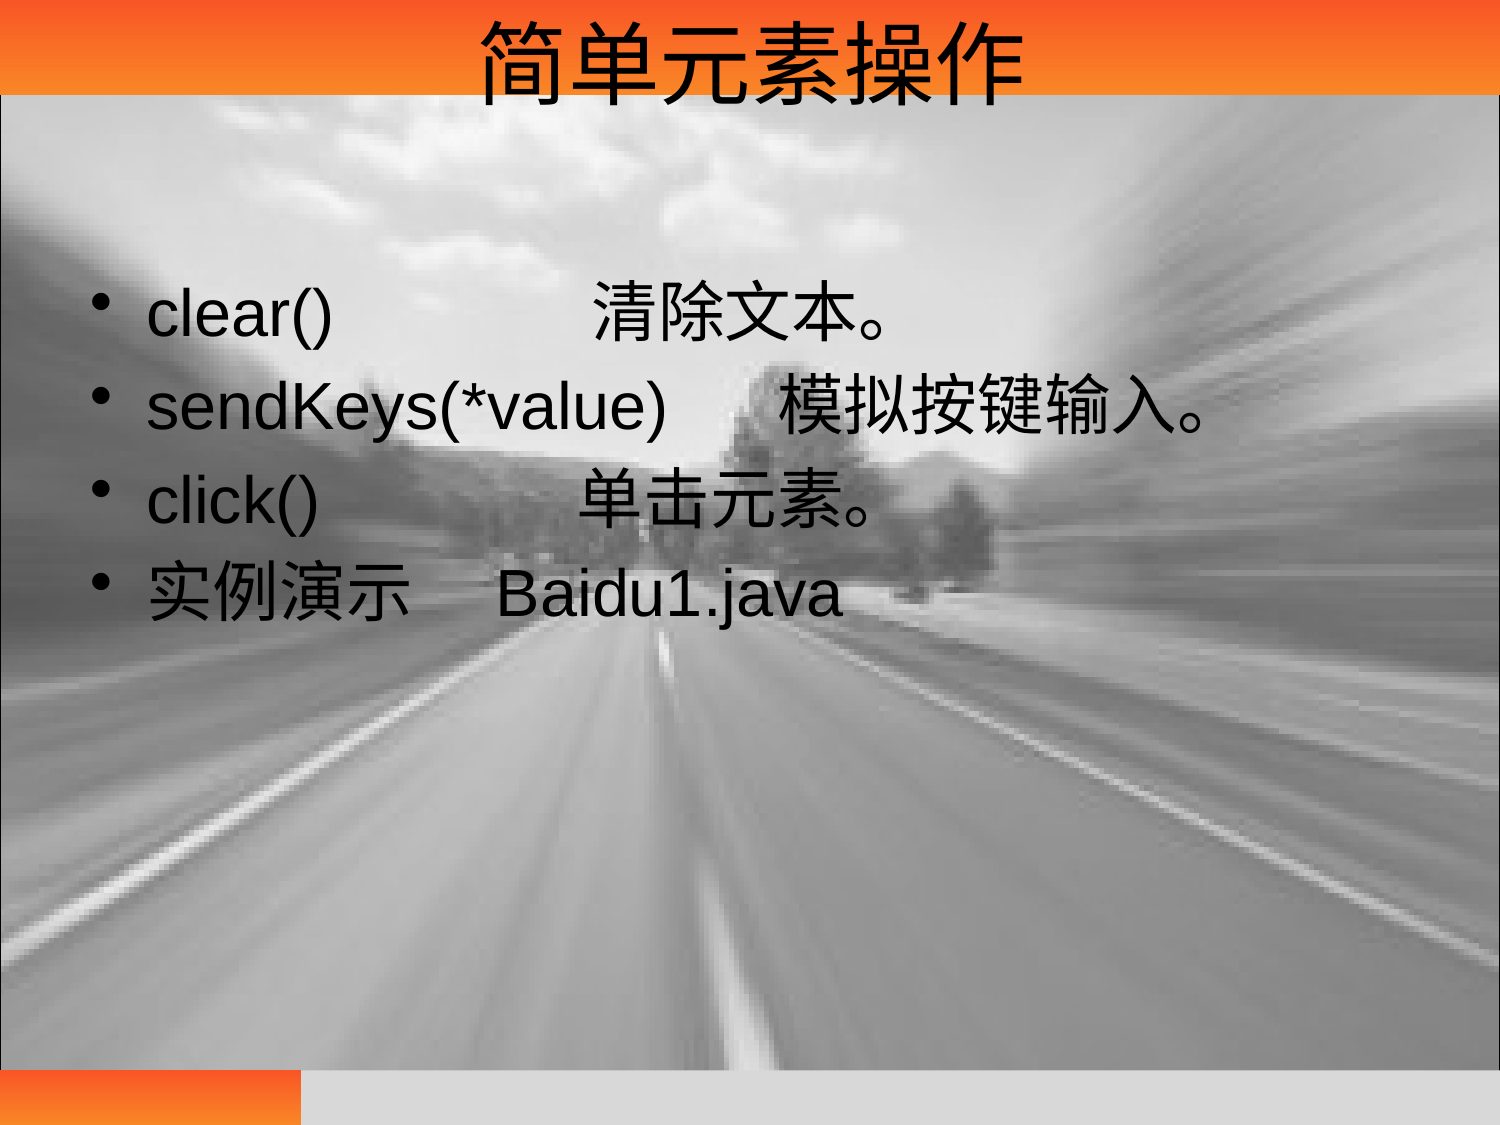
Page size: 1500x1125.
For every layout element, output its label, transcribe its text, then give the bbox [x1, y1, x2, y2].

title 简单元素操作 [76, 0, 1427, 188]
list clear() 清除文本。 sendKeys(*value) 模拟按键输入。 click() 单击元素。 实例演示 Baidu1.java [75, 262, 1425, 1005]
